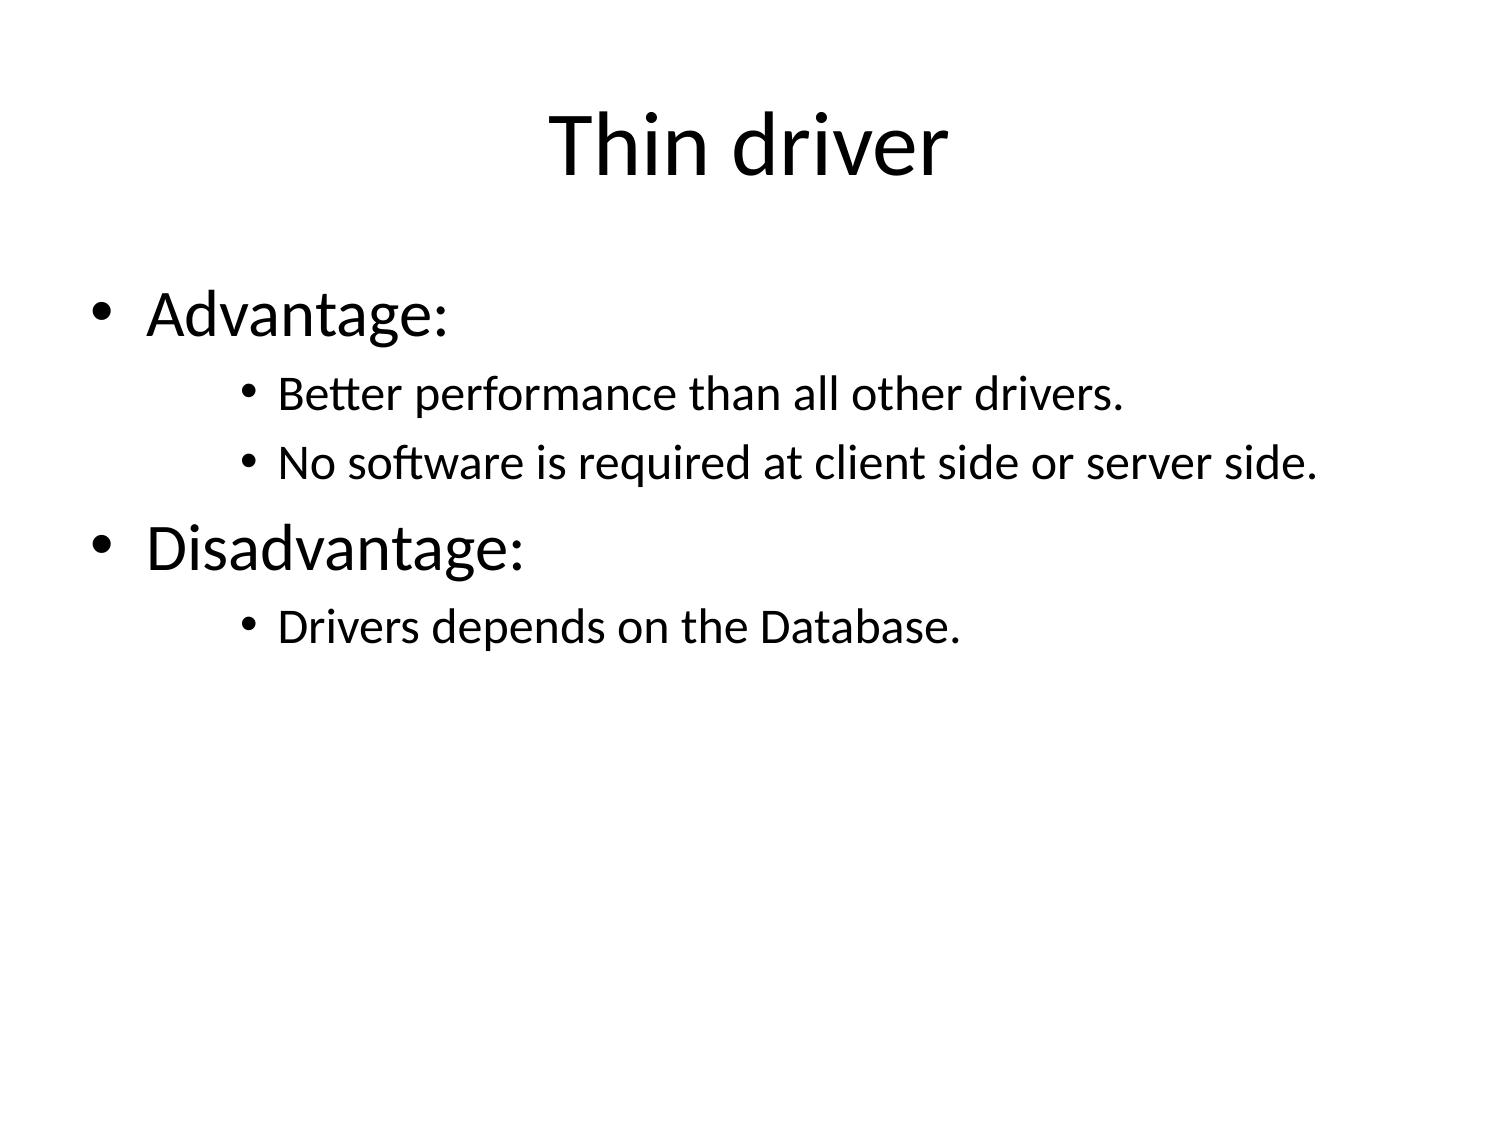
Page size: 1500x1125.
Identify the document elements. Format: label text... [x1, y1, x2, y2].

list Advantage: Better performance than all other drivers. No software is required at client side or server side. Disadvantage: Drivers depends on the Database. [75, 262, 1425, 1005]
title Thin driver [75, 45, 1425, 233]
